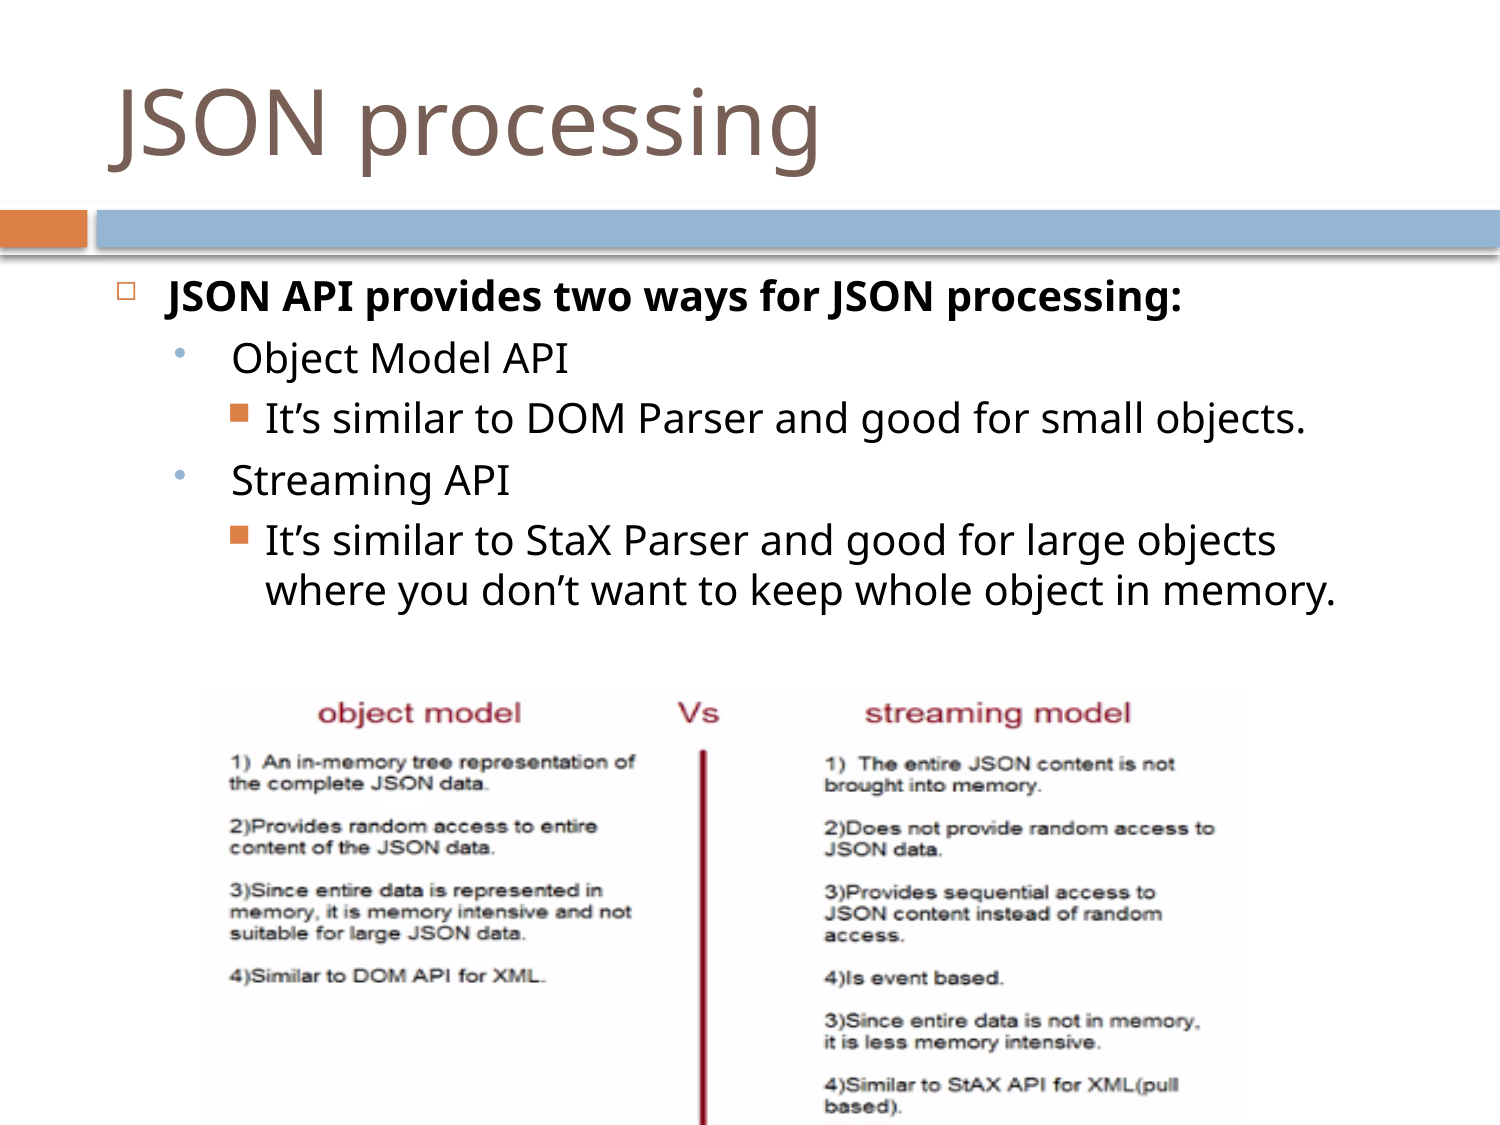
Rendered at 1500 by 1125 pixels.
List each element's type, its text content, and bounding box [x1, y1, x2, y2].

list JSON API provides two ways for JSON processing: Object Model API It’s similar to DOM Parser and good for small objects. Streaming API It’s similar to StaX Parser and good for large objects where you don’t want to keep whole object in memory. [100, 262, 1395, 692]
picture [198, 691, 1243, 1125]
title JSON processing [100, 37, 1438, 200]
